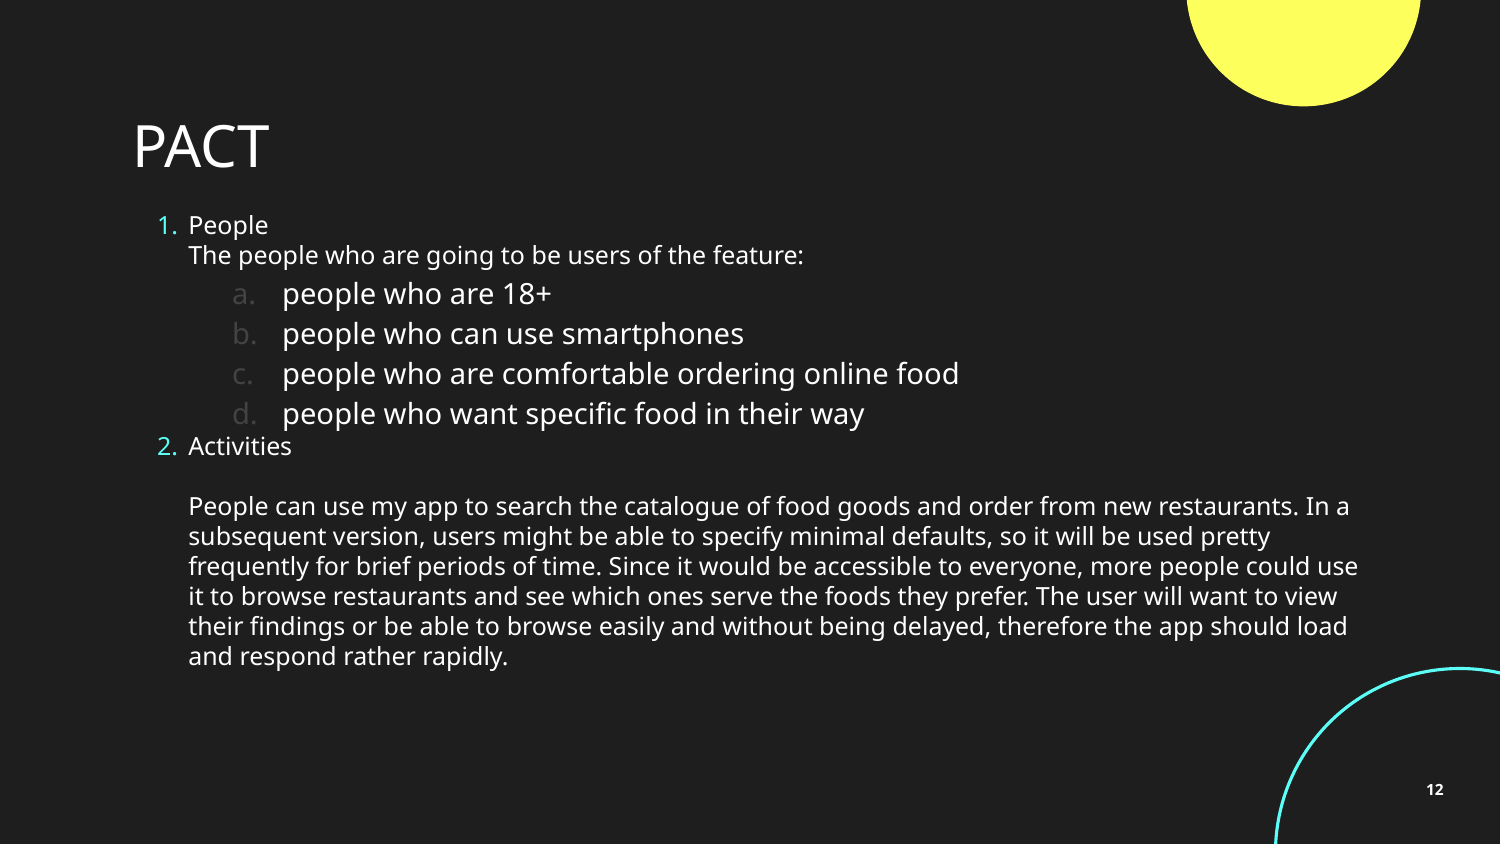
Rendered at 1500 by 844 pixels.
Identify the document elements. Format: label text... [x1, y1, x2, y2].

title PACT [117, 106, 1383, 183]
slide_number ‹#› [1389, 764, 1480, 816]
list People The people who are going to be users of the feature: people who are 18+ people who can use smartphones people who are comfortable ordering online food people who want specific food in their way Activities People can use my app to search the catalogue of food goods and order from new restaurants. In a subsequent version, users might be able to specify minimal defaults, so it will be used pretty frequently for brief periods of time. Since it would be accessible to everyone, more people could use it to browse restaurants and see which ones serve the foods they prefer. The user will want to view their findings or be able to browse easily and without being delayed, therefore the app should load and respond rather rapidly. [117, 194, 1383, 756]
